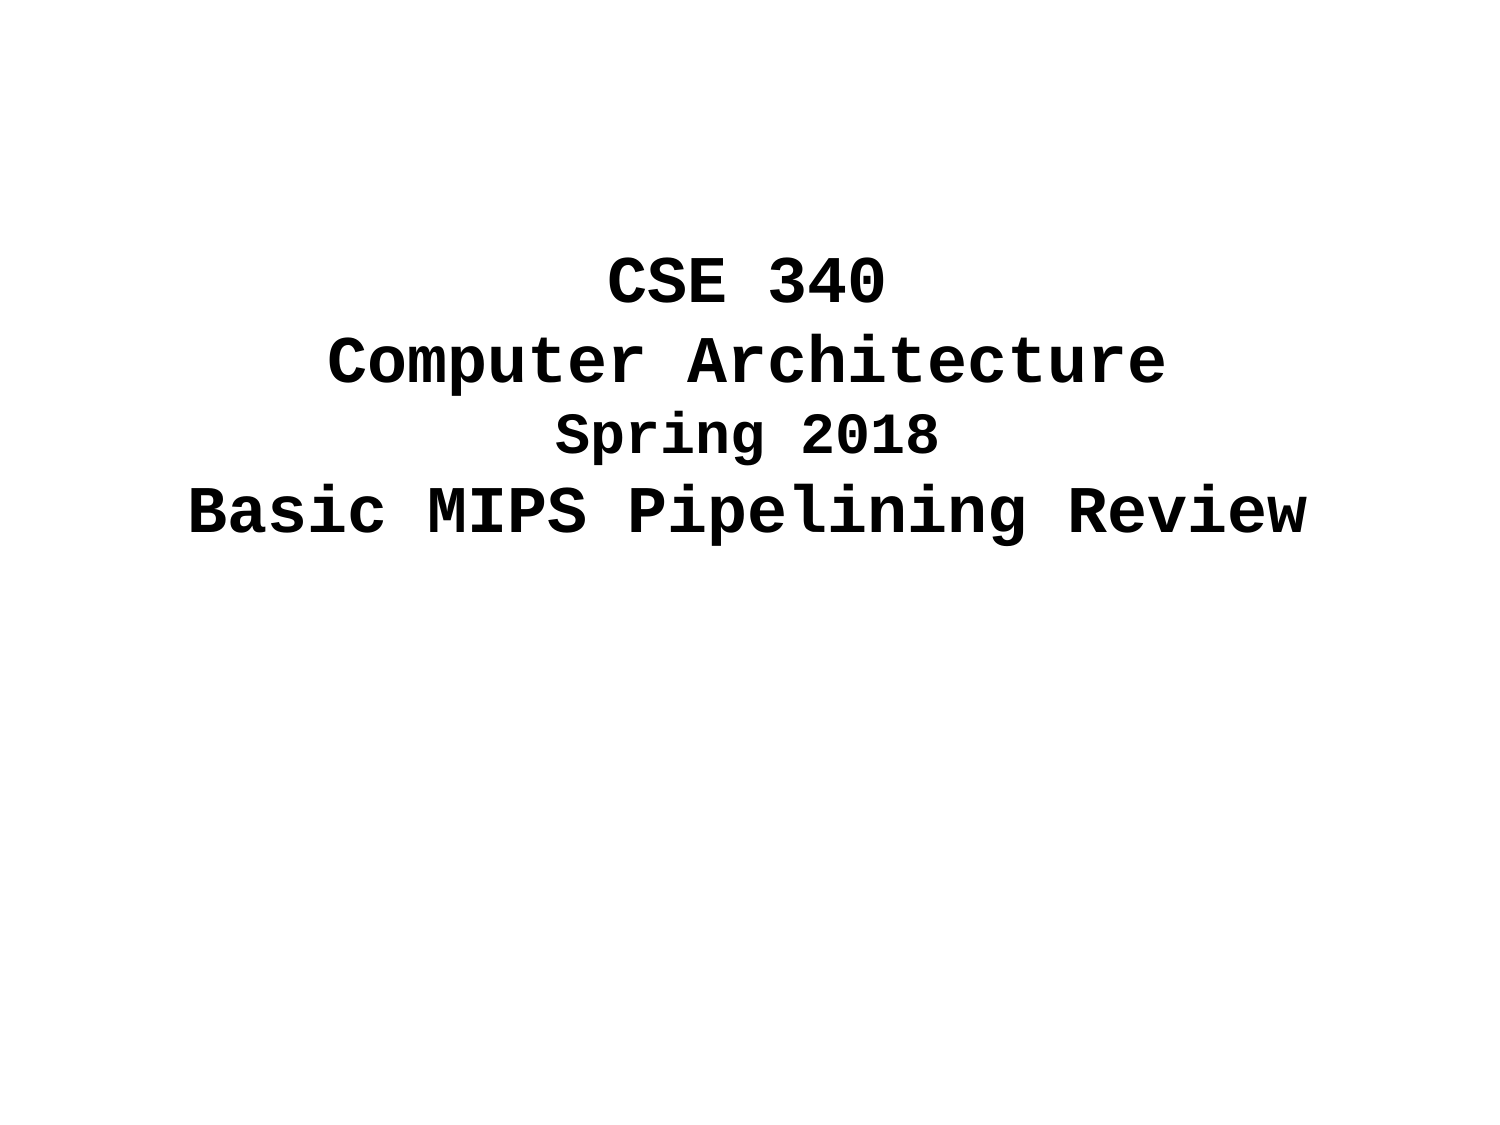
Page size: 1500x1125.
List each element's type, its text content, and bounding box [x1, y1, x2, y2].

title CSE 340 Computer Architecture Spring 2018 Basic MIPS Pipelining Review [78, 212, 1417, 569]
